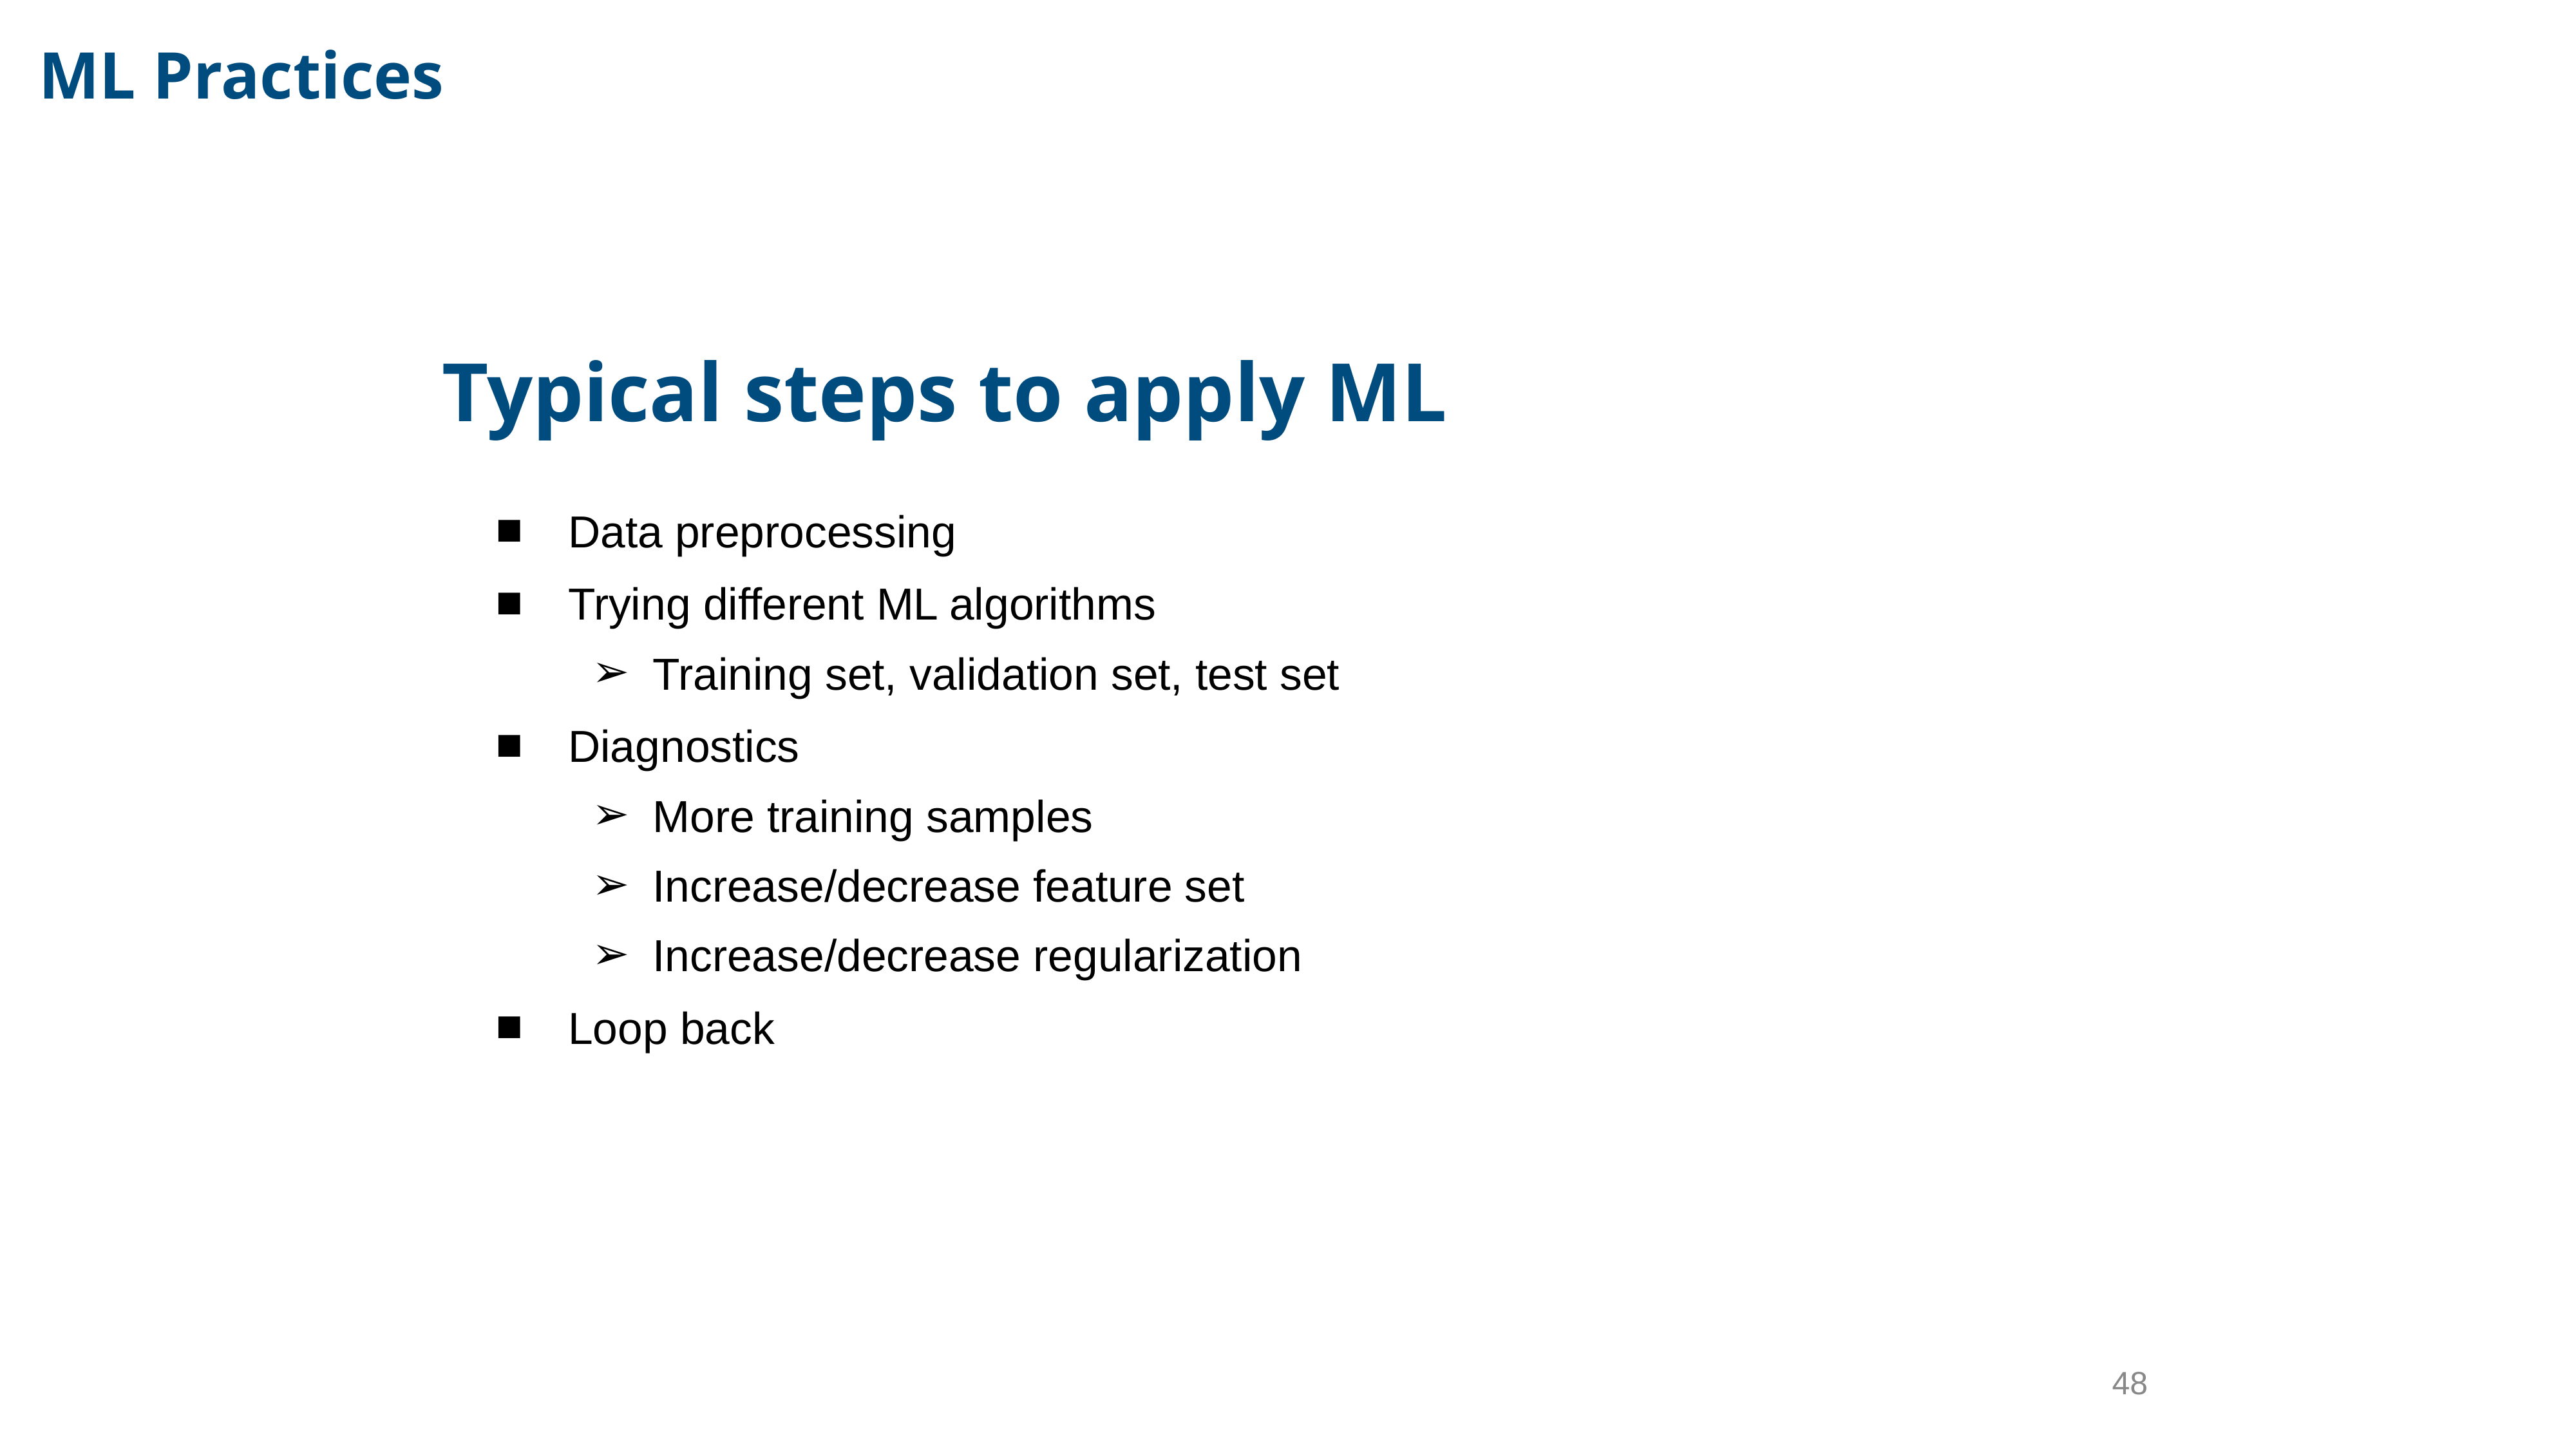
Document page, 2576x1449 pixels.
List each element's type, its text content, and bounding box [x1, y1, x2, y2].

title Typical steps to apply ML [432, 285, 2215, 493]
slide_number 48 [2101, 951, 2157, 1449]
text_box ML Practices [29, 24, 518, 169]
list Data preprocessing Trying different ML algorithms Training set, validation set, test set Diagnostics More training samples Increase/decrease feature set Increase/decrease regularization Loop back [486, 493, 2269, 1449]
